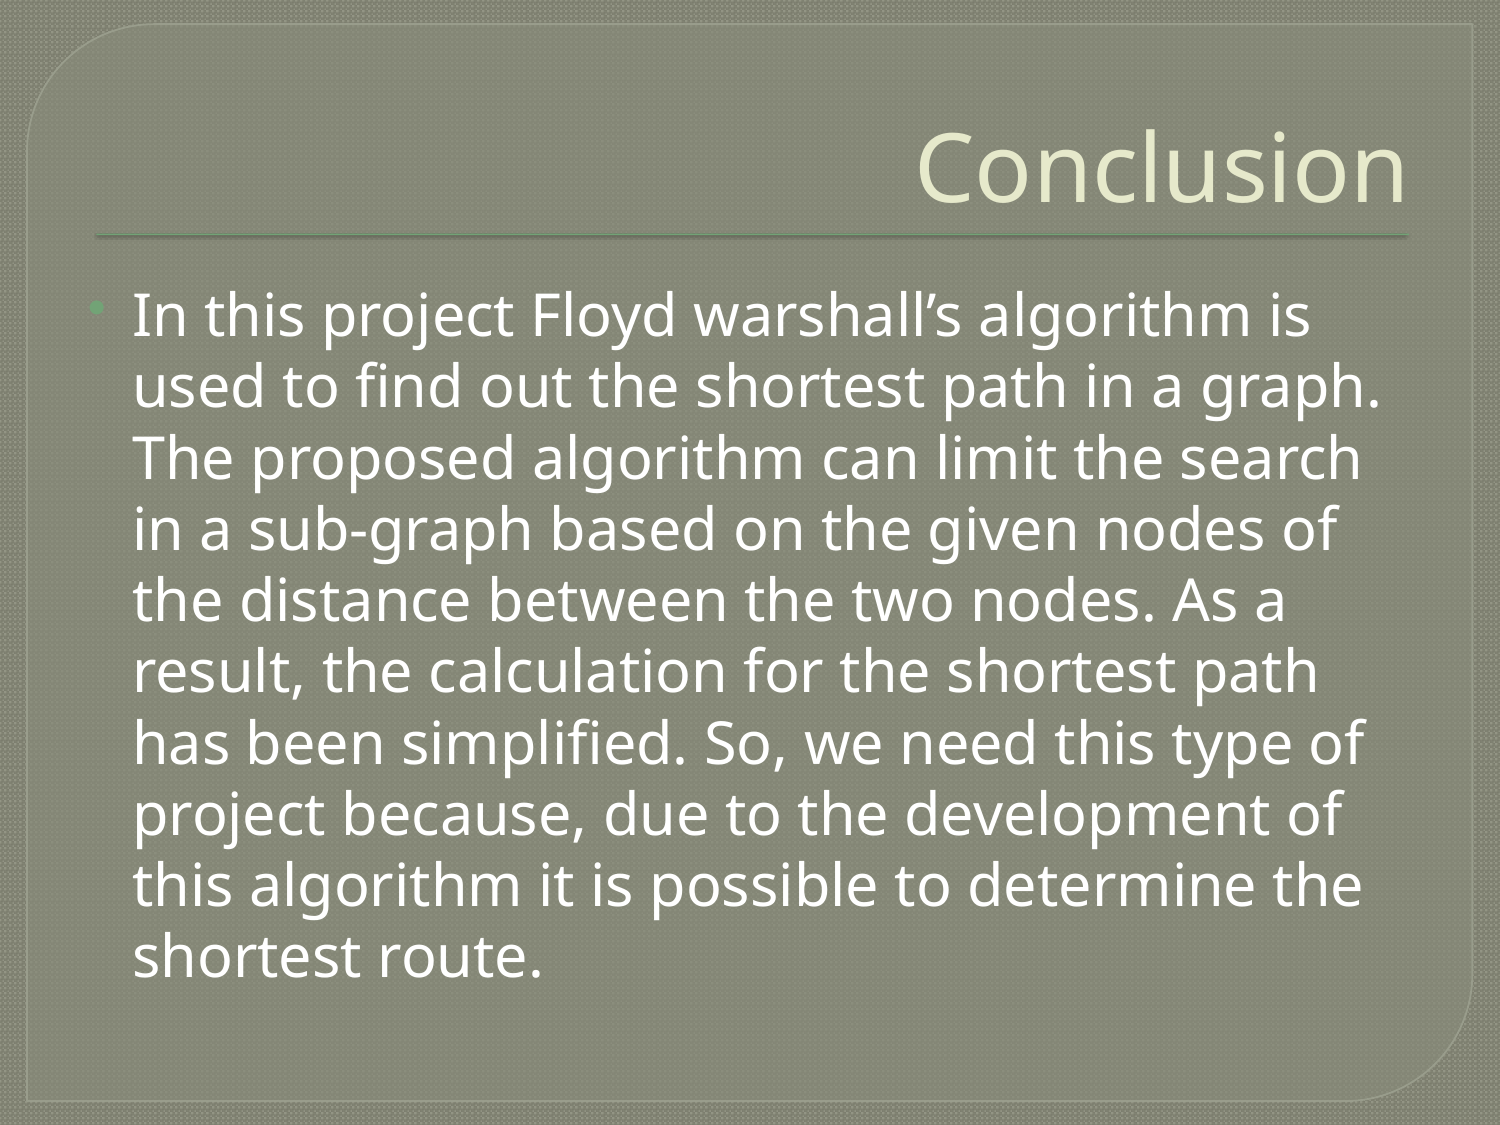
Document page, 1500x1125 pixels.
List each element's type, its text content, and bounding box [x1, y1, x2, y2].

title Conclusion [75, 41, 1425, 230]
list In this project Floyd warshall’s algorithm is used to find out the shortest path in a graph. The proposed algorithm can limit the search in a sub-graph based on the given nodes of the distance between the two nodes. As a result, the calculation for the shortest path has been simplified. So, we need this type of project because, due to the development of this algorithm it is possible to determine the shortest route. [75, 270, 1425, 1013]
